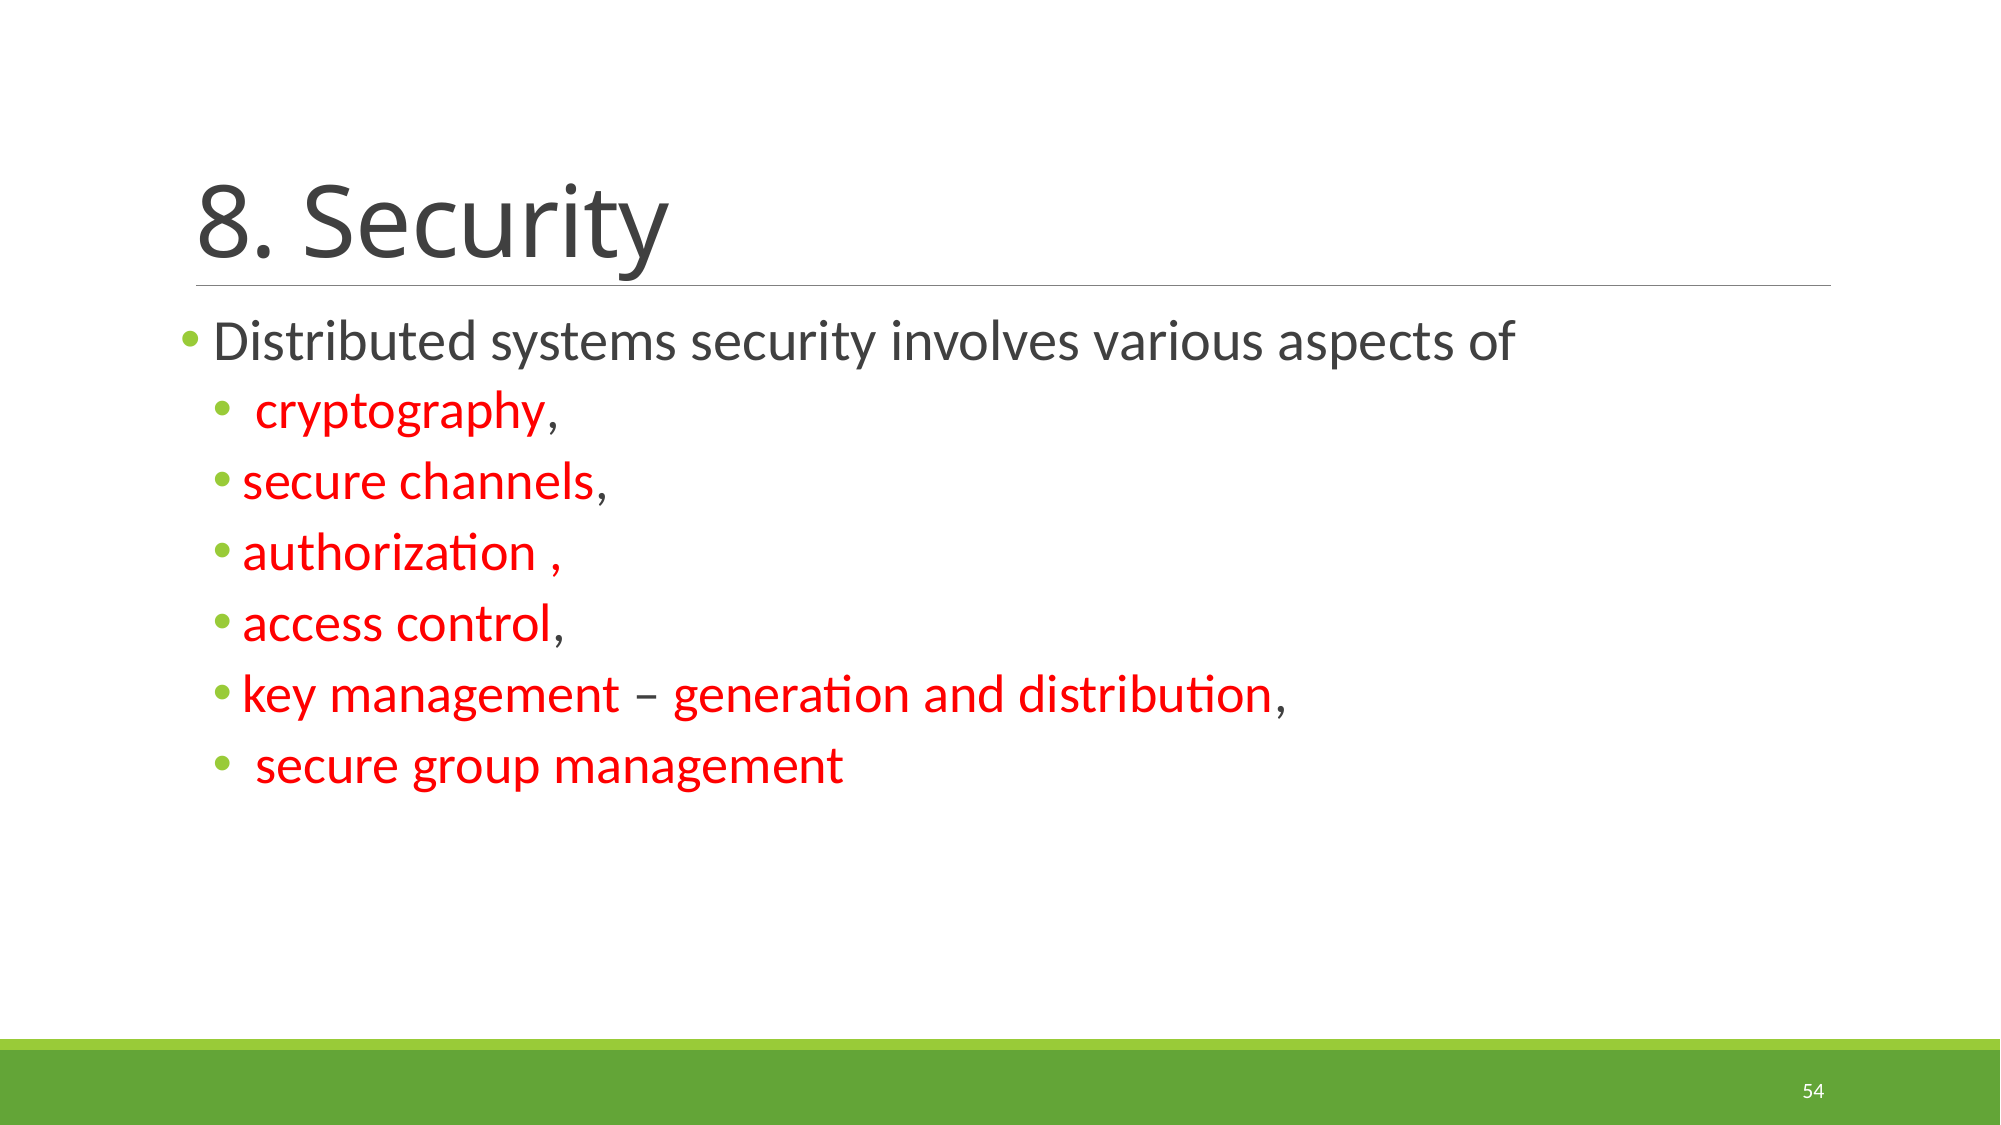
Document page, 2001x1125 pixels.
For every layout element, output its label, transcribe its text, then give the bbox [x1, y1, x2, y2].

slide_number 54 [1624, 1059, 1840, 1120]
list Distributed systems security involves various aspects of cryptography, secure channels, authorization , access control, key management – generation and distribution, secure group management [180, 302, 1830, 963]
title 8. Security [180, 47, 1830, 285]
